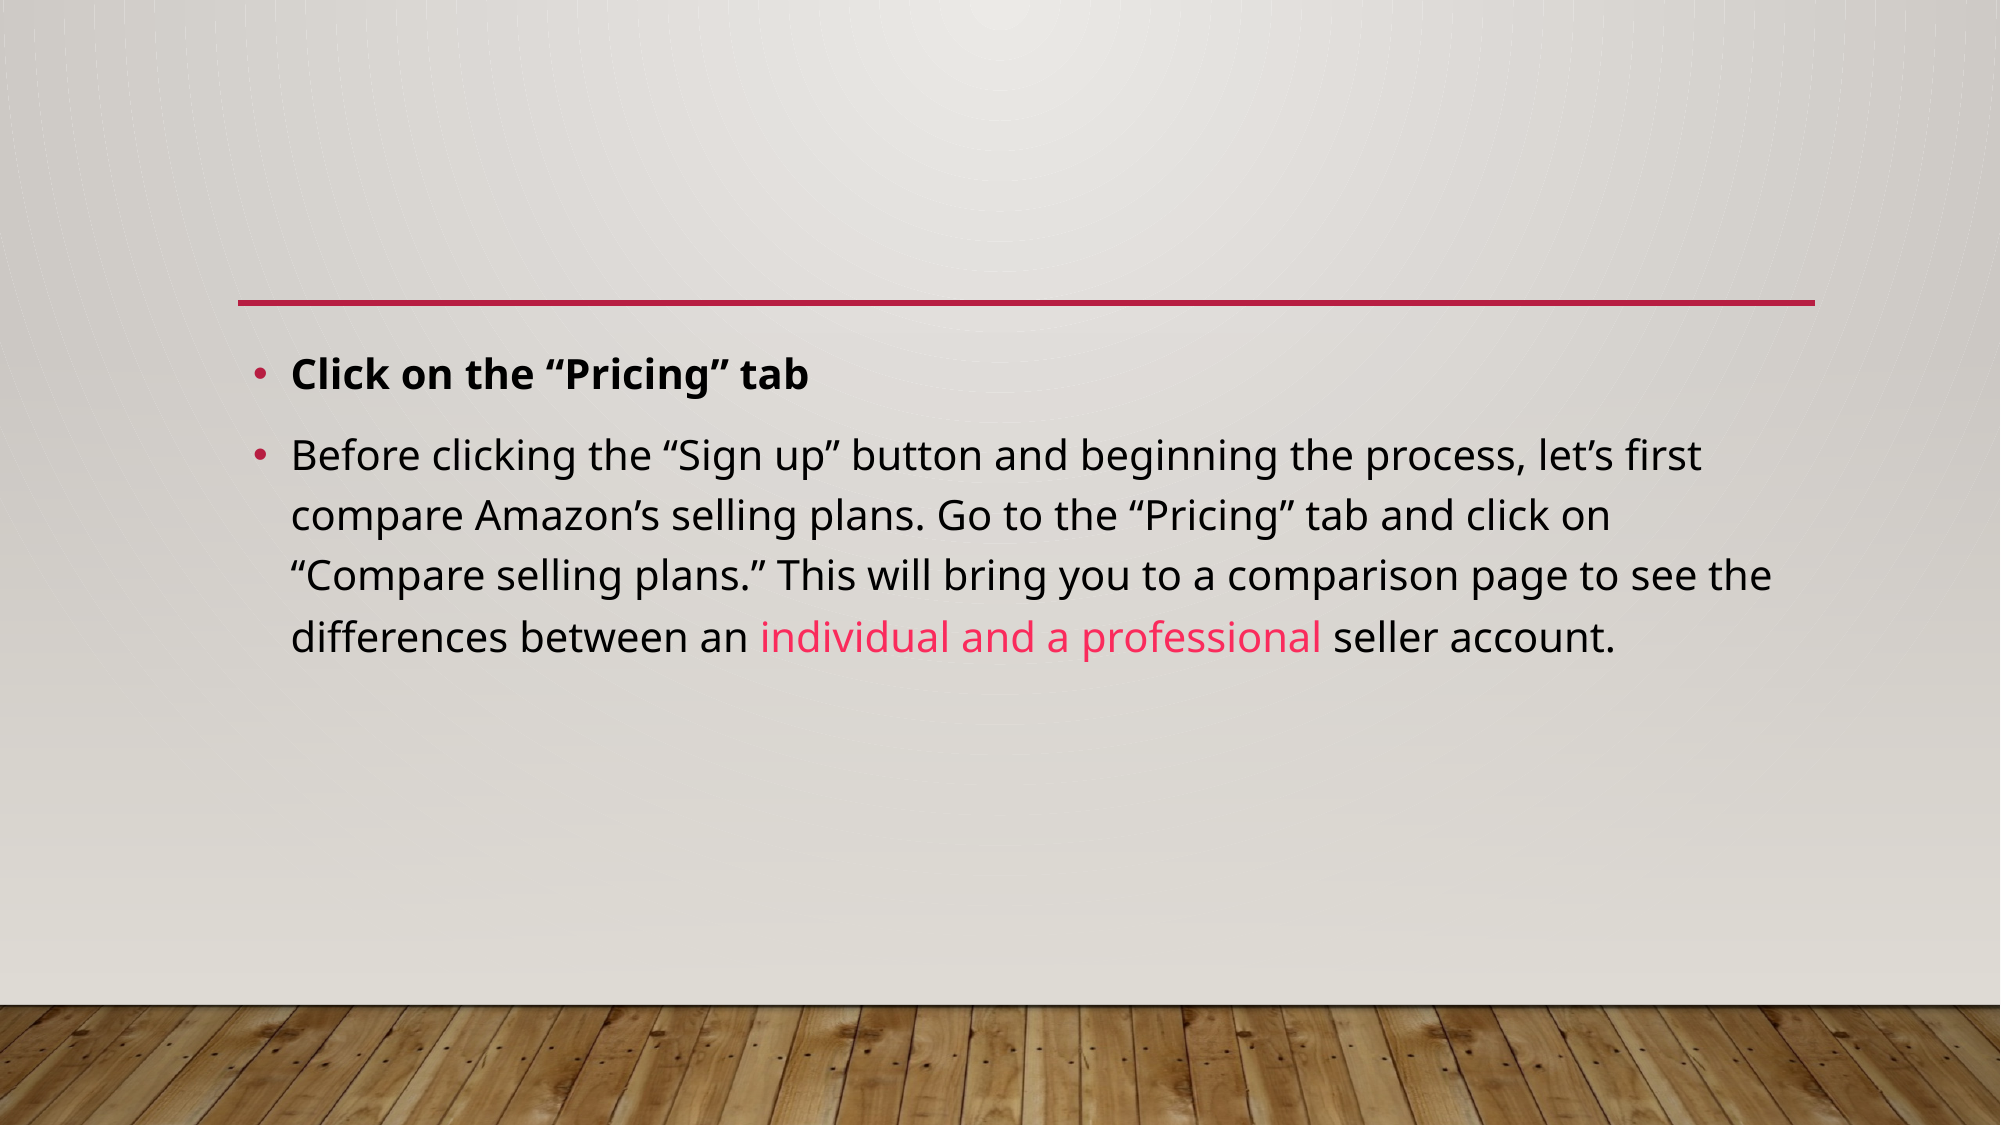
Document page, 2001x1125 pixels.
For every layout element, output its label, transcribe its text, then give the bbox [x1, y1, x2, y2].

list Click on the “Pricing” tab Before clicking the “Sign up” button and beginning the process, let’s first compare Amazon’s selling plans. Go to the “Pricing” tab and click on “Compare selling plans.” This will bring you to a comparison page to see the differences between an individual and a professional seller account. [238, 330, 1814, 897]
picture [0, 1005, 2000, 1125]
